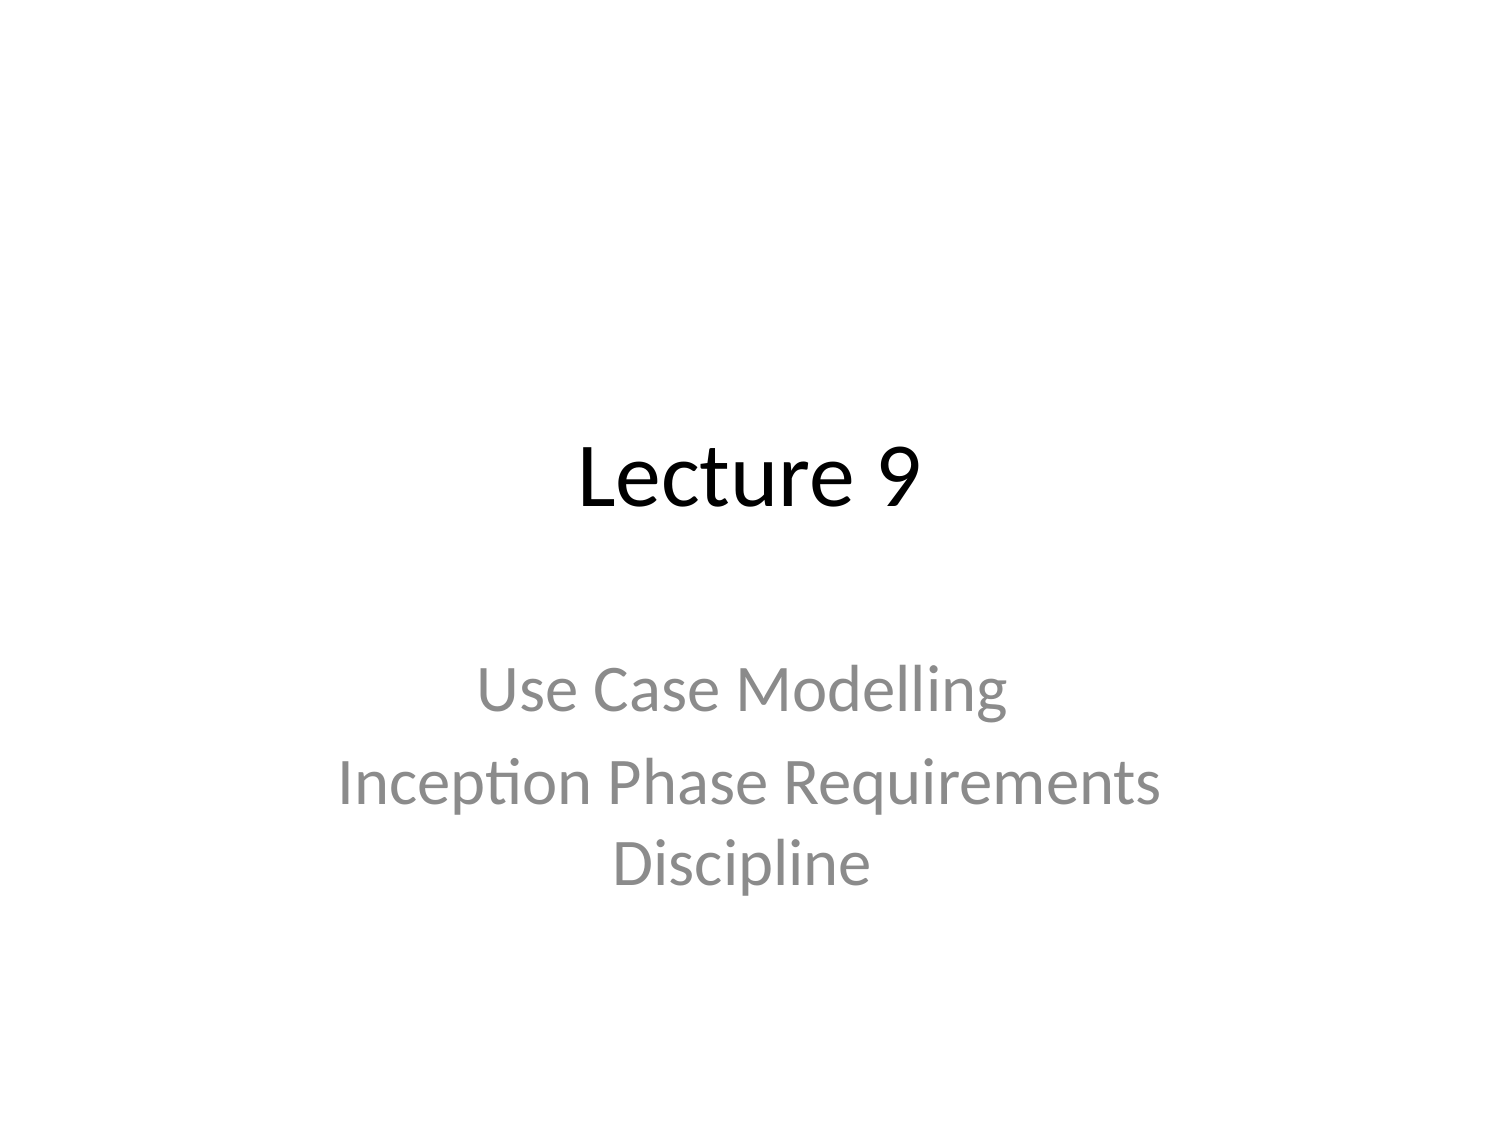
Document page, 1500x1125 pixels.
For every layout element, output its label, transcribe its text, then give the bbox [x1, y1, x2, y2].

title Lecture 9 [112, 349, 1388, 591]
subtitle Use Case Modelling Inception Phase Requirements Discipline [225, 637, 1275, 925]
